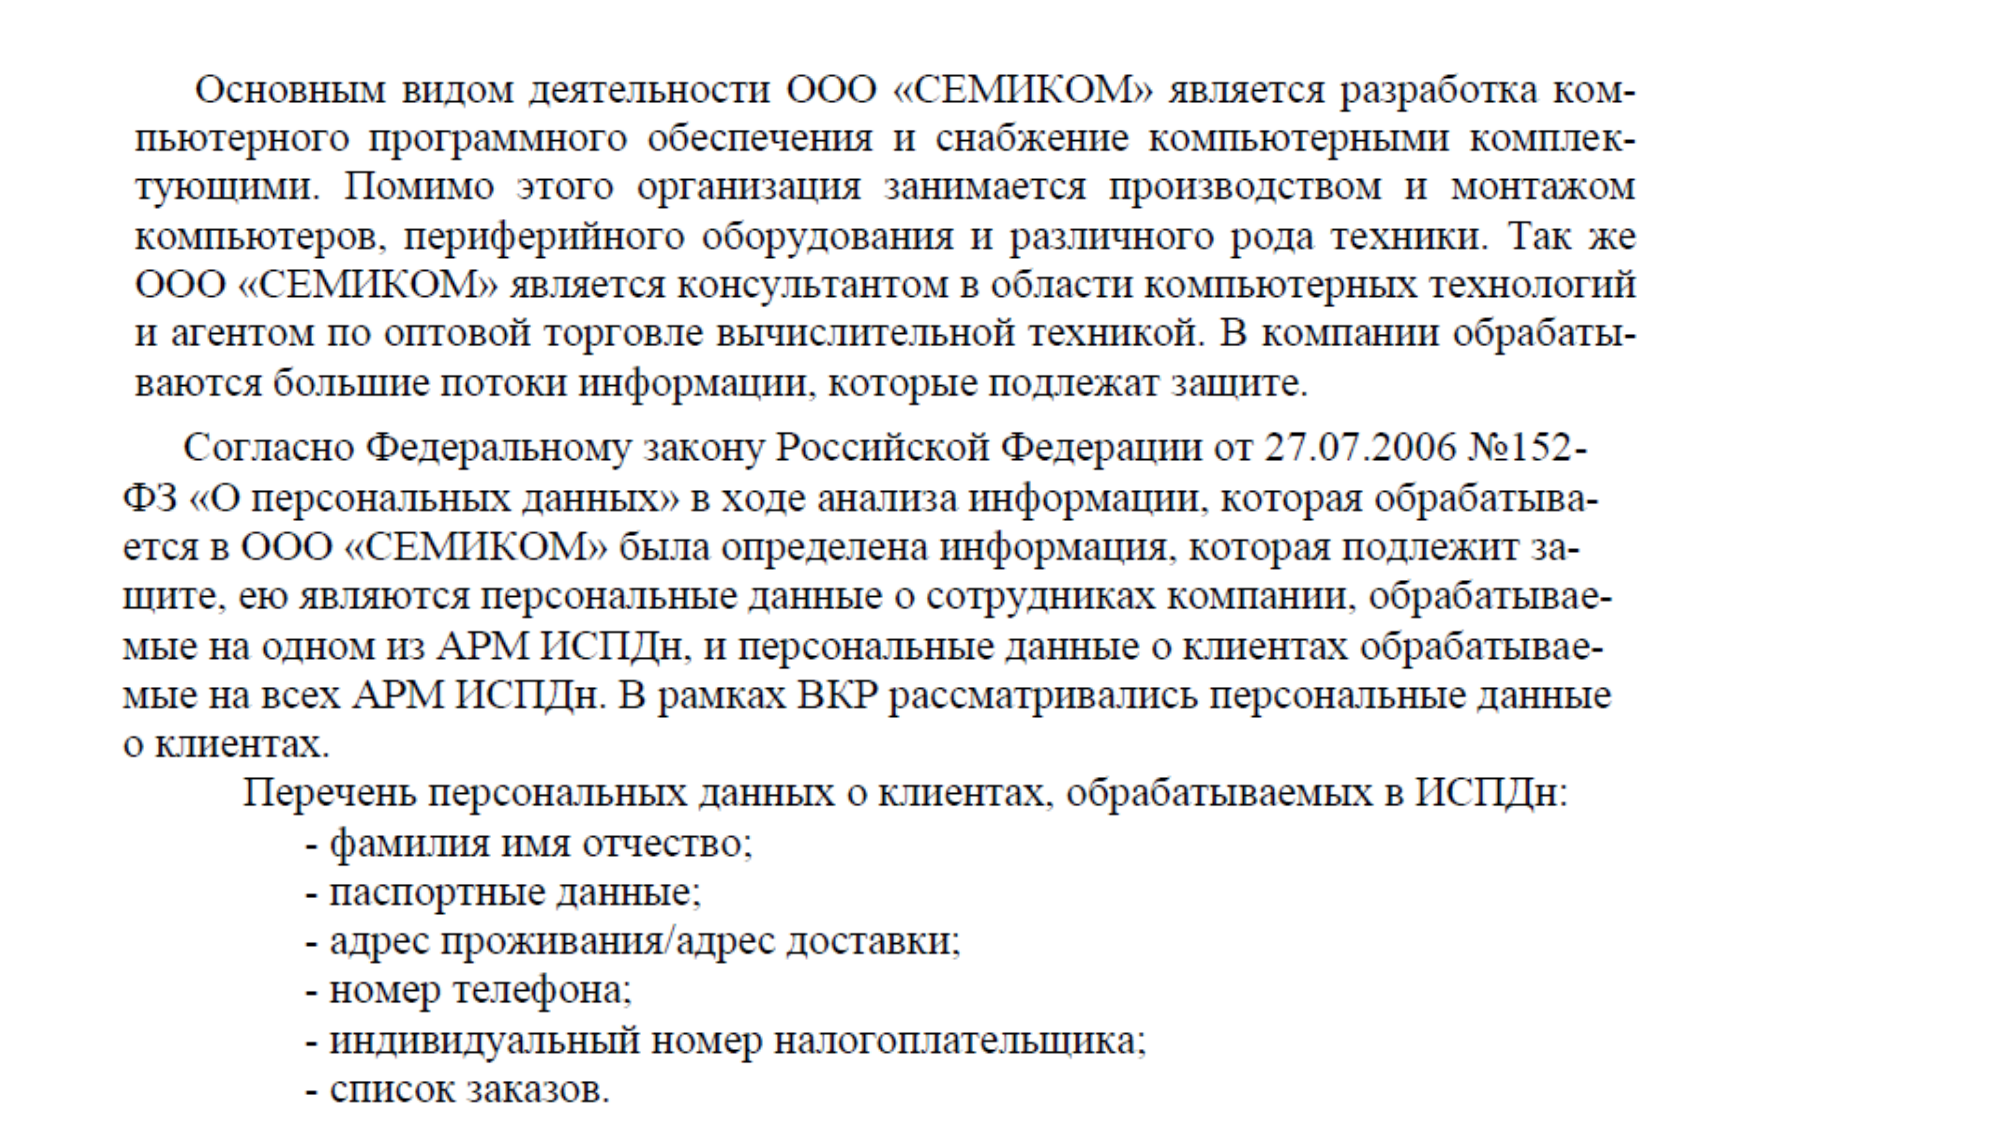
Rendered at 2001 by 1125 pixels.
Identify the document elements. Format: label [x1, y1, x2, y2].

picture [106, 25, 1663, 411]
picture [84, 428, 1663, 1125]
